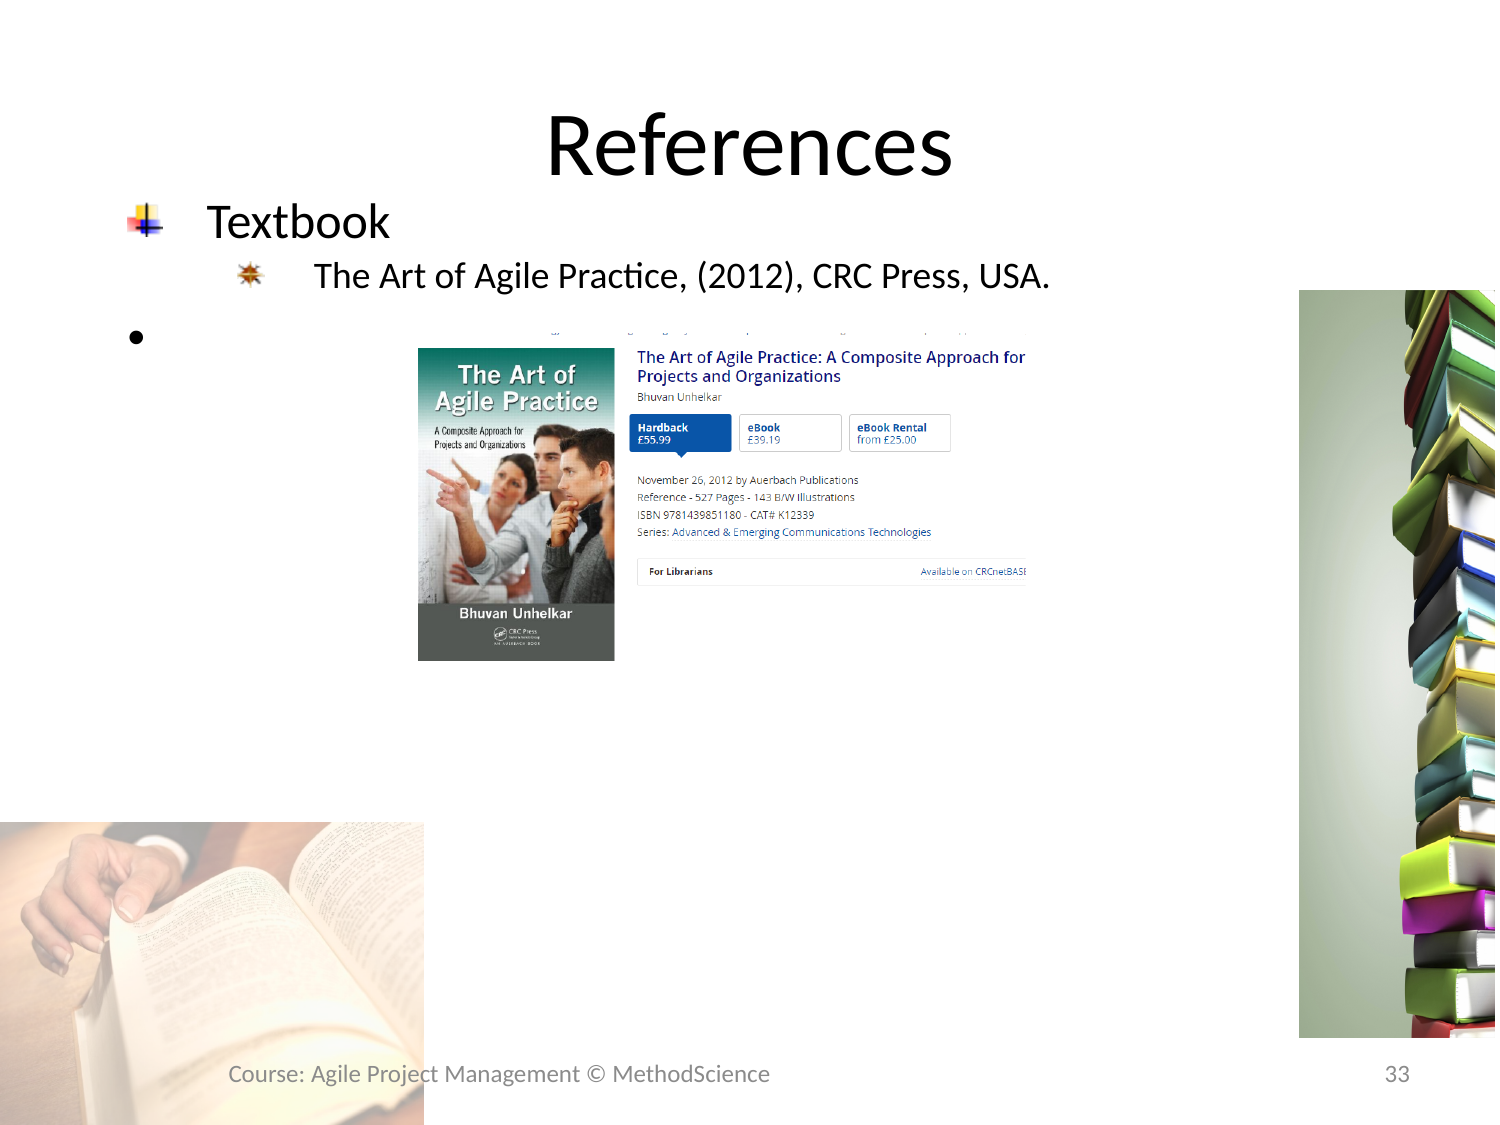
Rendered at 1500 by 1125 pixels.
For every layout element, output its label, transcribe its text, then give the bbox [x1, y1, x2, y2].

picture [127, 201, 163, 237]
slide_number 33 [1074, 1042, 1425, 1103]
picture [1299, 289, 1496, 1038]
picture [237, 261, 265, 288]
picture [401, 332, 1026, 664]
list Textbook The Art of Agile Practice, (2012), CRC Press, USA. [112, 187, 1250, 938]
footer Course: Agile Project Management © MethodScience [429, 1042, 925, 1103]
picture [0, 821, 425, 1125]
title References [75, 45, 1425, 233]
